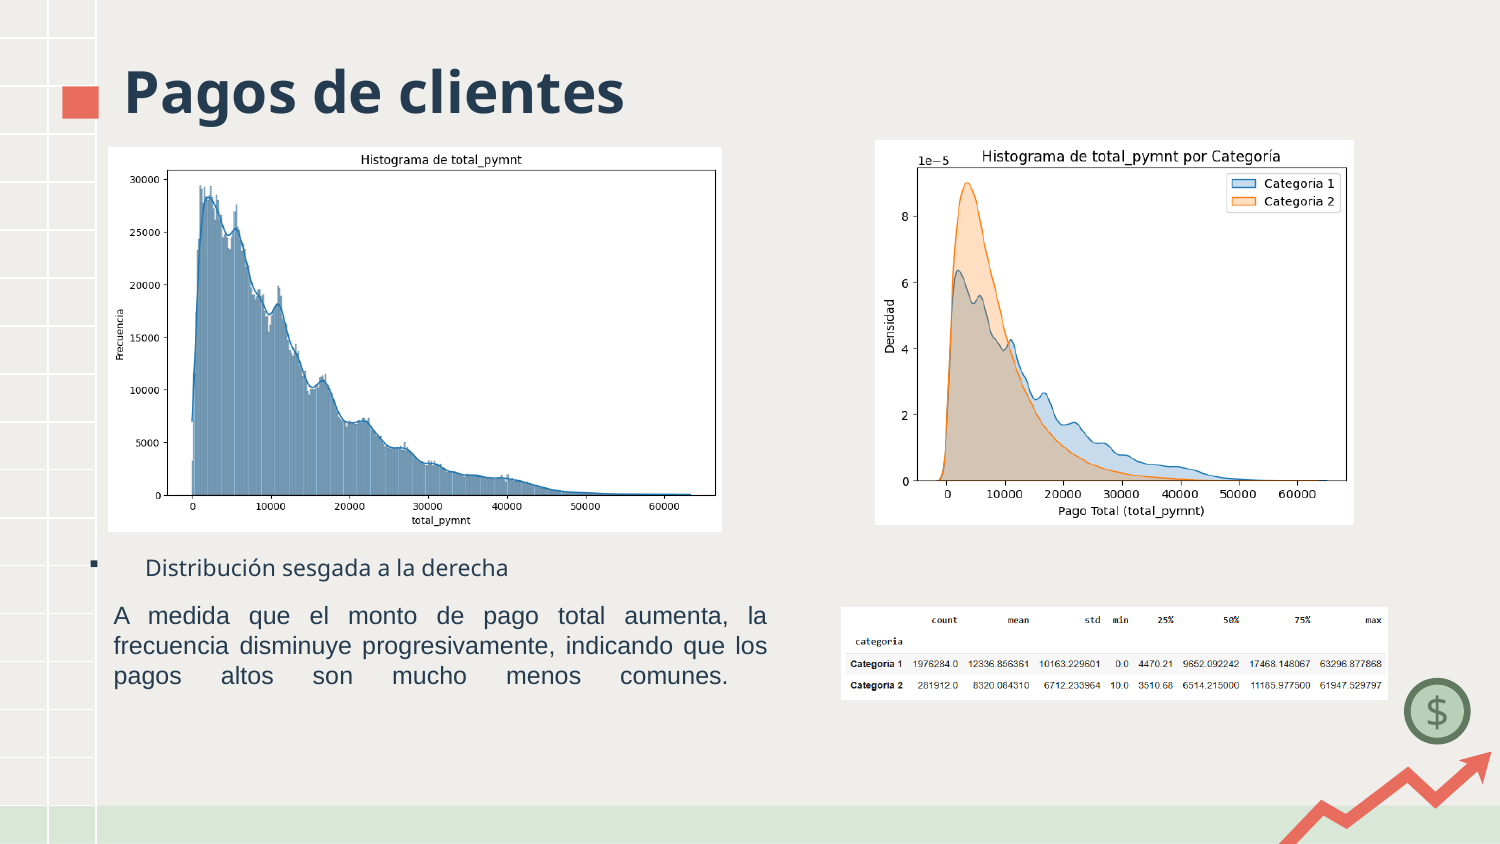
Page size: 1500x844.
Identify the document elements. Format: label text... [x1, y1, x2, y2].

picture [875, 140, 1354, 526]
picture [841, 607, 1389, 701]
text_box [62, 86, 99, 119]
title Pagos de clientes [108, 40, 1086, 132]
picture [108, 147, 722, 533]
title Distribución sesgada a la derecha [73, 550, 679, 597]
text_box A medida que el monto de pago total aumenta, la frecuencia disminuye progresivamente, indicando que los pagos altos son mucho menos comunes. [98, 584, 784, 810]
